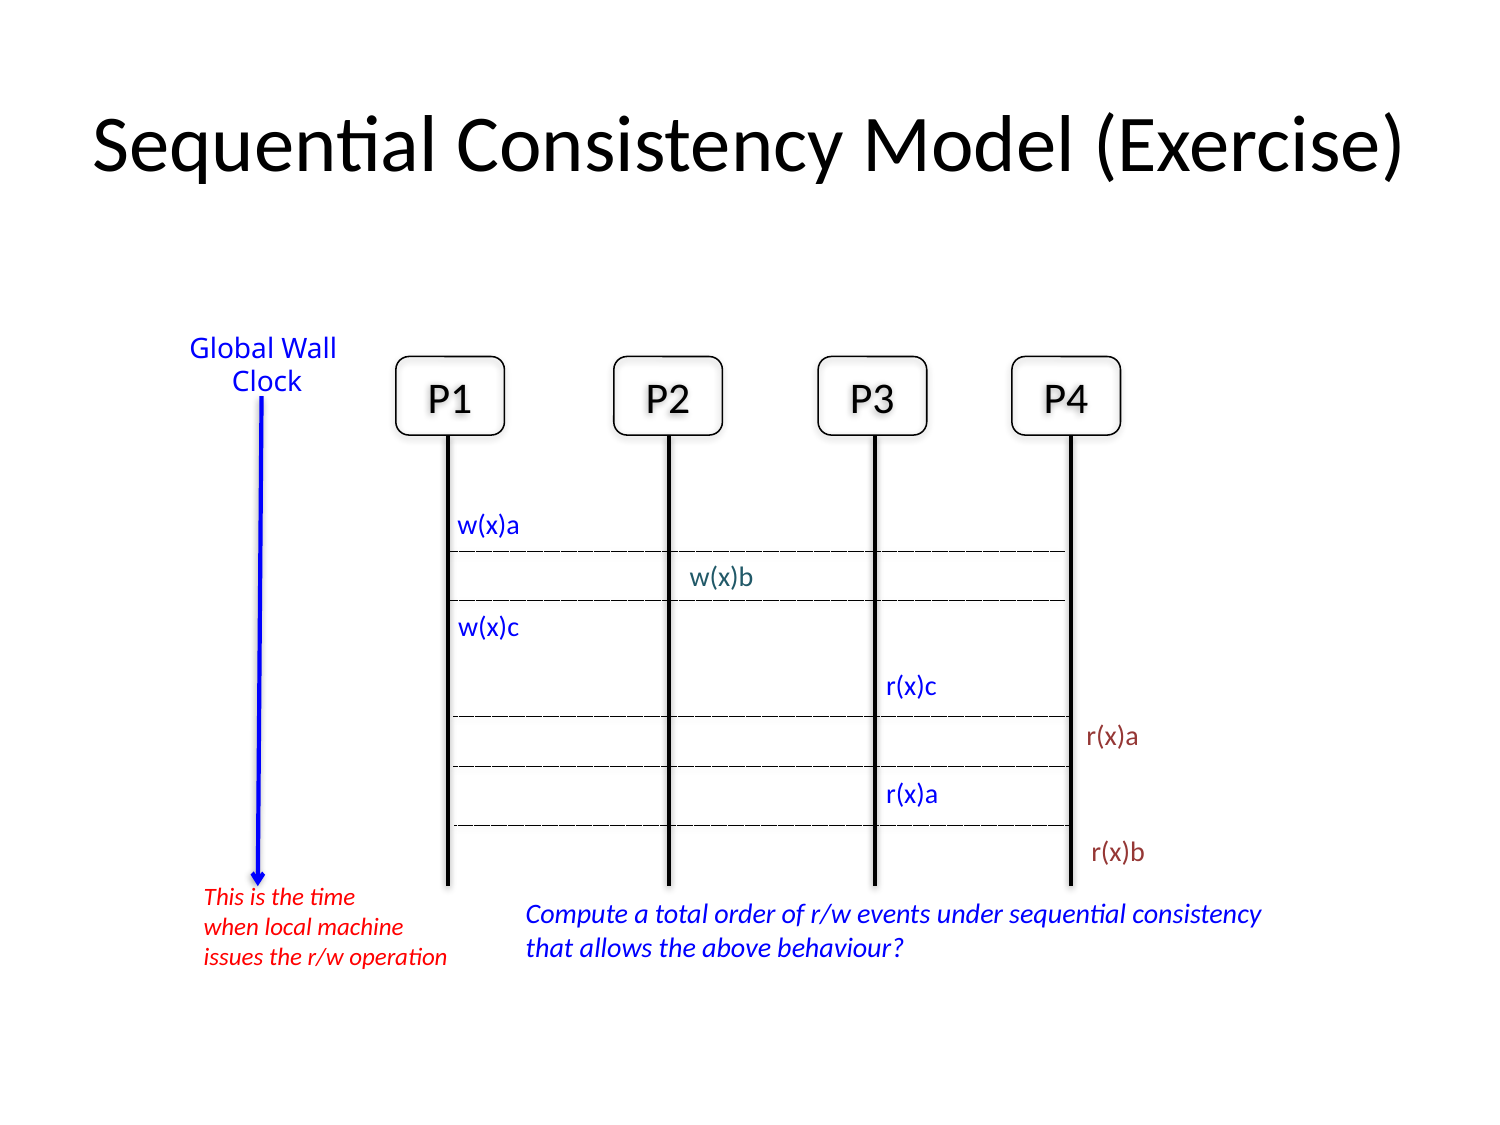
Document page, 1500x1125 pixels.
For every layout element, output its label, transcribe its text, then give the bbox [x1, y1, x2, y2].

text_box P2 [612, 355, 724, 436]
text_box This is the time when local machine issues the r/w operation [188, 873, 463, 978]
text_box Compute a total order of r/w events under sequential consistency that allows the above behaviour? [510, 888, 1284, 971]
text_box w(x)b [674, 560, 769, 599]
text_box P4 [1011, 355, 1122, 436]
text_box P3 [817, 355, 928, 436]
text_box w(x)a [453, 499, 536, 548]
title Sequential Consistency Model (Exercise) [75, 45, 1425, 233]
text_box r(x)a [1076, 710, 1154, 759]
text_box r(y)b [876, 767, 954, 775]
text_box r(x)b [1076, 825, 1161, 875]
text_box r(x)a [879, 775, 954, 816]
text_box r(x)c [879, 659, 952, 708]
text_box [257, 395, 262, 887]
text_box w(x)c [453, 608, 534, 650]
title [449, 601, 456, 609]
text_box P1 [395, 355, 506, 436]
text_box Global Wall Clock [174, 322, 360, 405]
